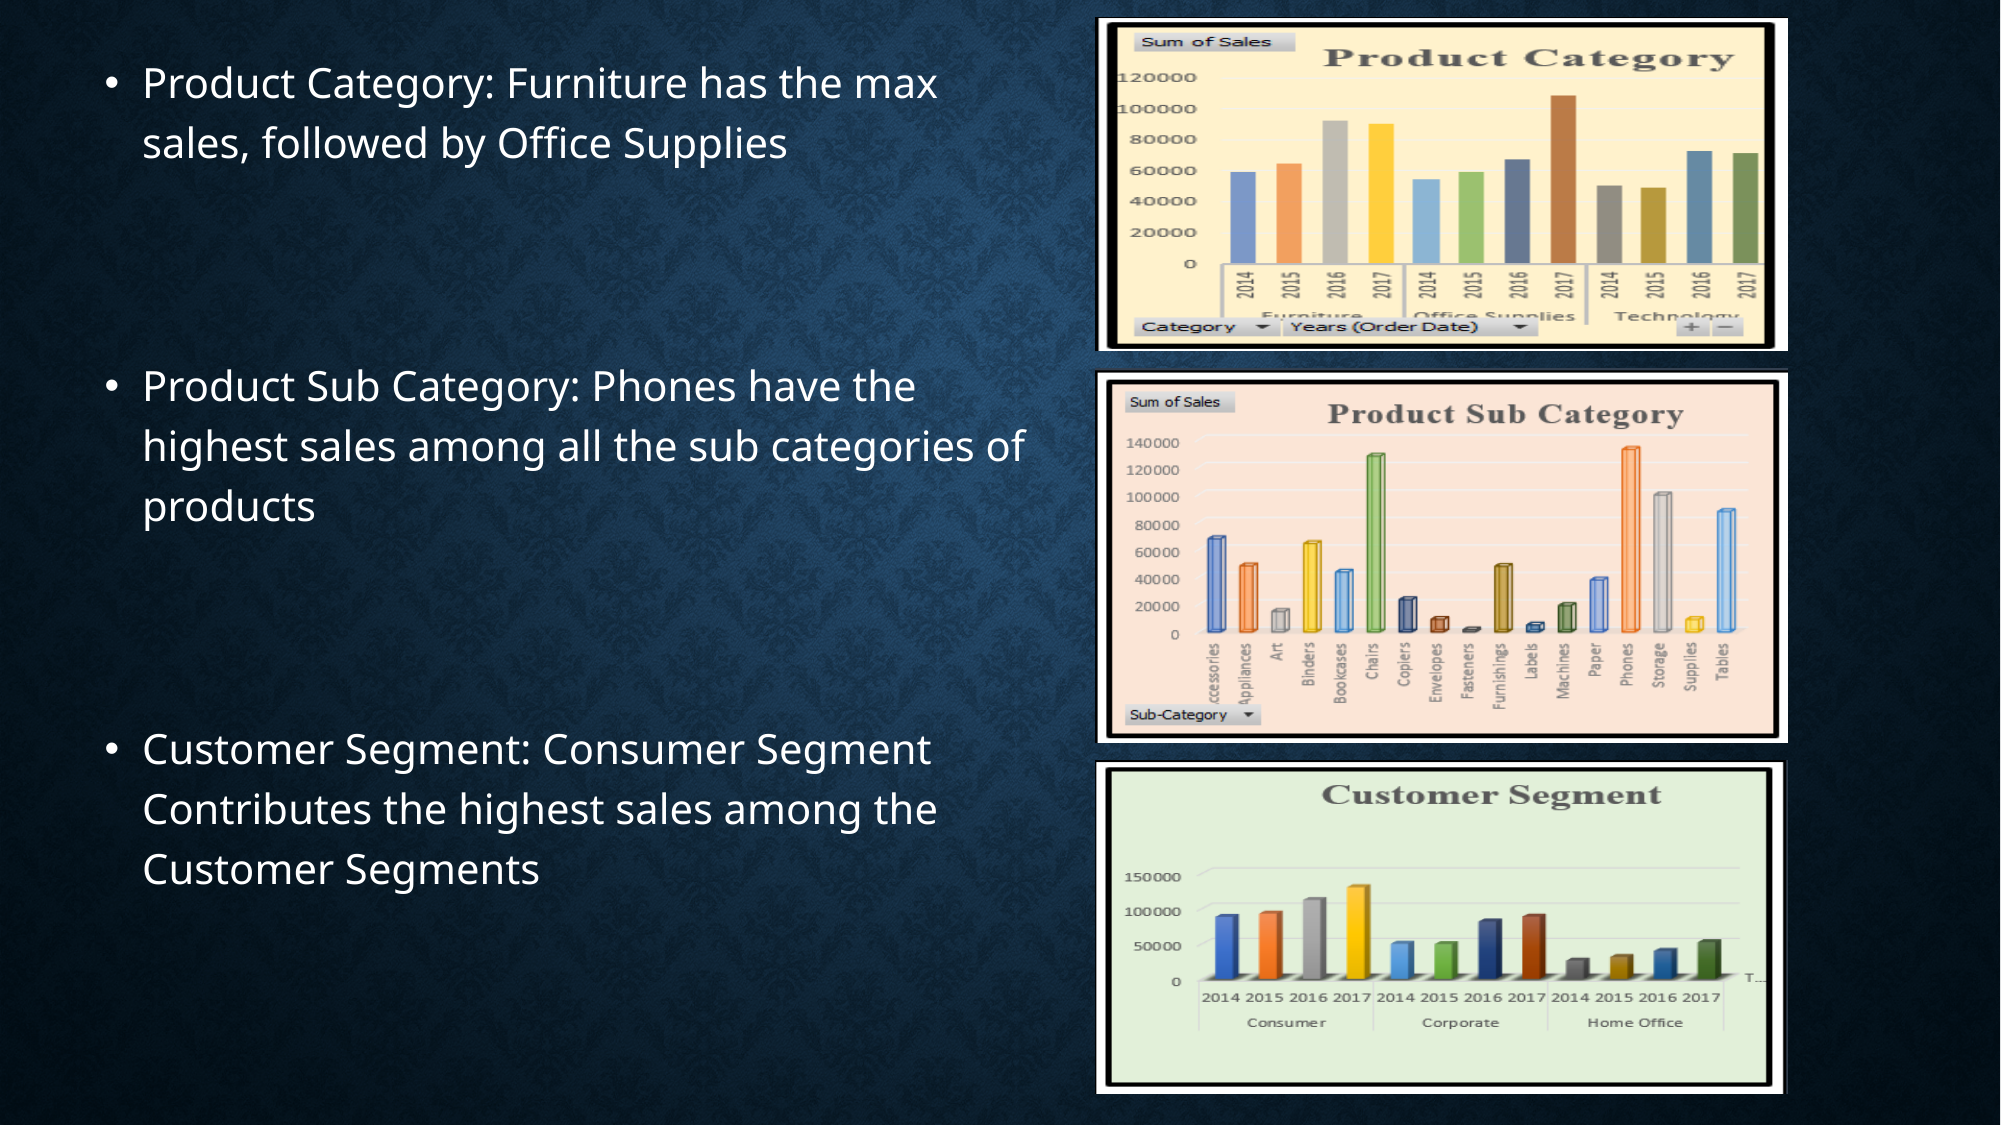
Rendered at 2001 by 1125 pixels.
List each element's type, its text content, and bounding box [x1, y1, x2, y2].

picture [1094, 367, 1789, 744]
picture [1094, 17, 1789, 351]
picture [1094, 760, 1789, 1094]
list Product Category: Furniture has the max sales, followed by Office Supplies Product Sub Category: Phones have the highest sales among all the sub categories of products Customer Segment: Consumer Segment Contributes the highest sales among the Customer Segments [89, 39, 1061, 1053]
